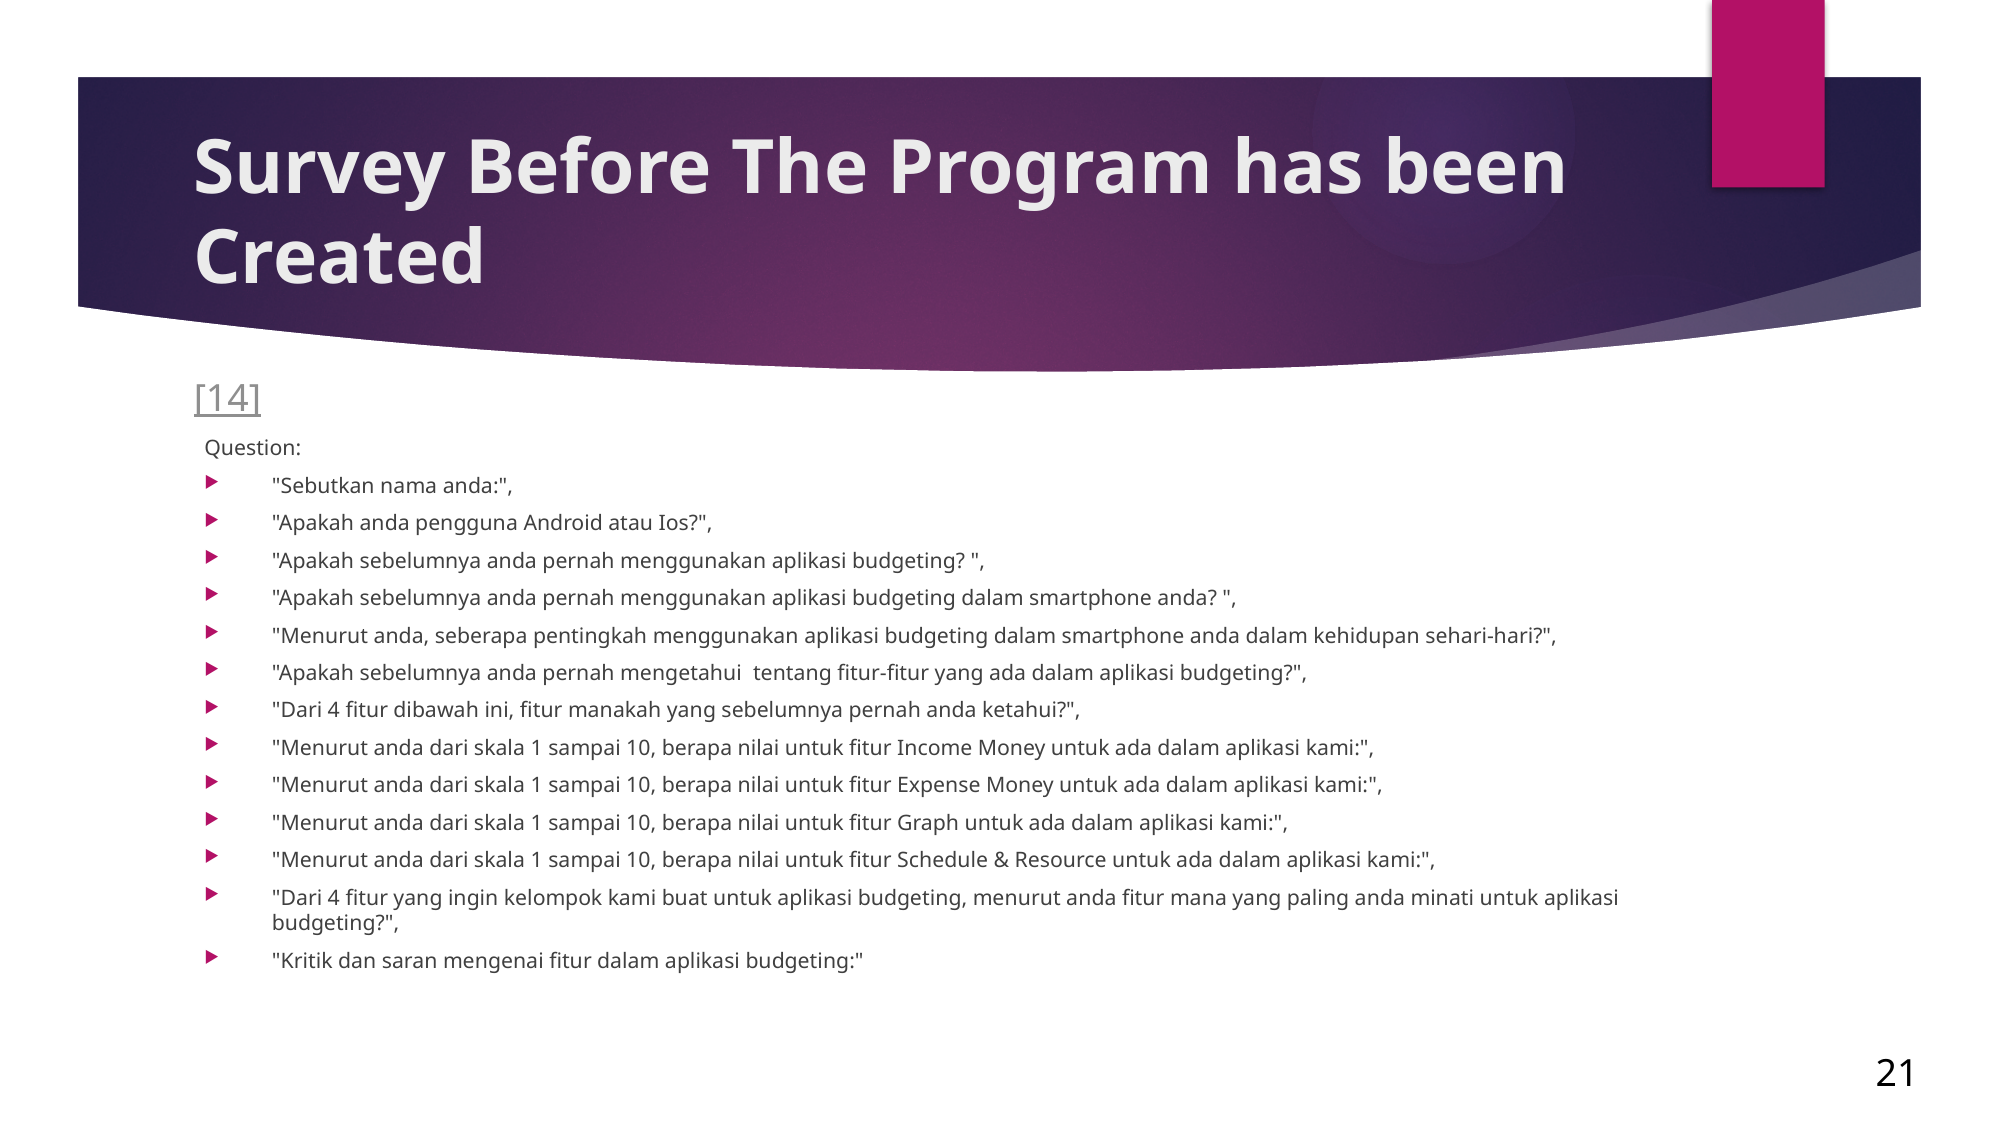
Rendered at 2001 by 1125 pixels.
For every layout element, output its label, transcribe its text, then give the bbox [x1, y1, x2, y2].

text_box 21 [1860, 1041, 1934, 1101]
text_box [14] [179, 366, 277, 433]
title Survey Before The Program has been Created [178, 196, 1616, 312]
list Question: "Sebutkan nama anda:", "Apakah anda pengguna Android atau Ios?", "Apakah sebelumnya anda pernah menggunakan aplikasi budgeting? ", "Apakah sebelumnya anda pernah menggunakan aplikasi budgeting dalam smartphone anda? ", "Menurut anda, seberapa pentingkah menggunakan aplikasi budgeting dalam smartphone anda dalam kehidupan sehari-hari?", "Apakah sebelumnya anda pernah mengetahui tentang fitur-fitur yang ada dalam aplikasi budgeting?", "Dari 4 fitur dibawah ini, fitur manakah yang sebelumnya pernah anda ketahui?", "Menurut anda dari skala 1 sampai 10, berapa nilai untuk fitur Income Money untuk ada dalam aplikasi kami:", "Menurut anda dari skala 1 sampai 10, berapa nilai untuk fitur Expense Money untuk ada dalam aplikasi kami:", "Menurut anda dari skala 1 sampai 10, berapa nilai untuk fitur Graph untuk ada dalam aplikasi kami:", "Menurut anda dari skala 1 sampai 10, berapa nilai untuk fitur Schedule & Resource untuk ada dalam aplikasi kami:", "Dari 4 fitur yang ingin kelompok kami buat untuk aplikasi budgeting, menurut anda fitur mana yang paling anda minati untuk aplikasi budgeting?", "Kritik dan saran mengenai fitur dalam aplikasi budgeting:" [189, 427, 1638, 988]
